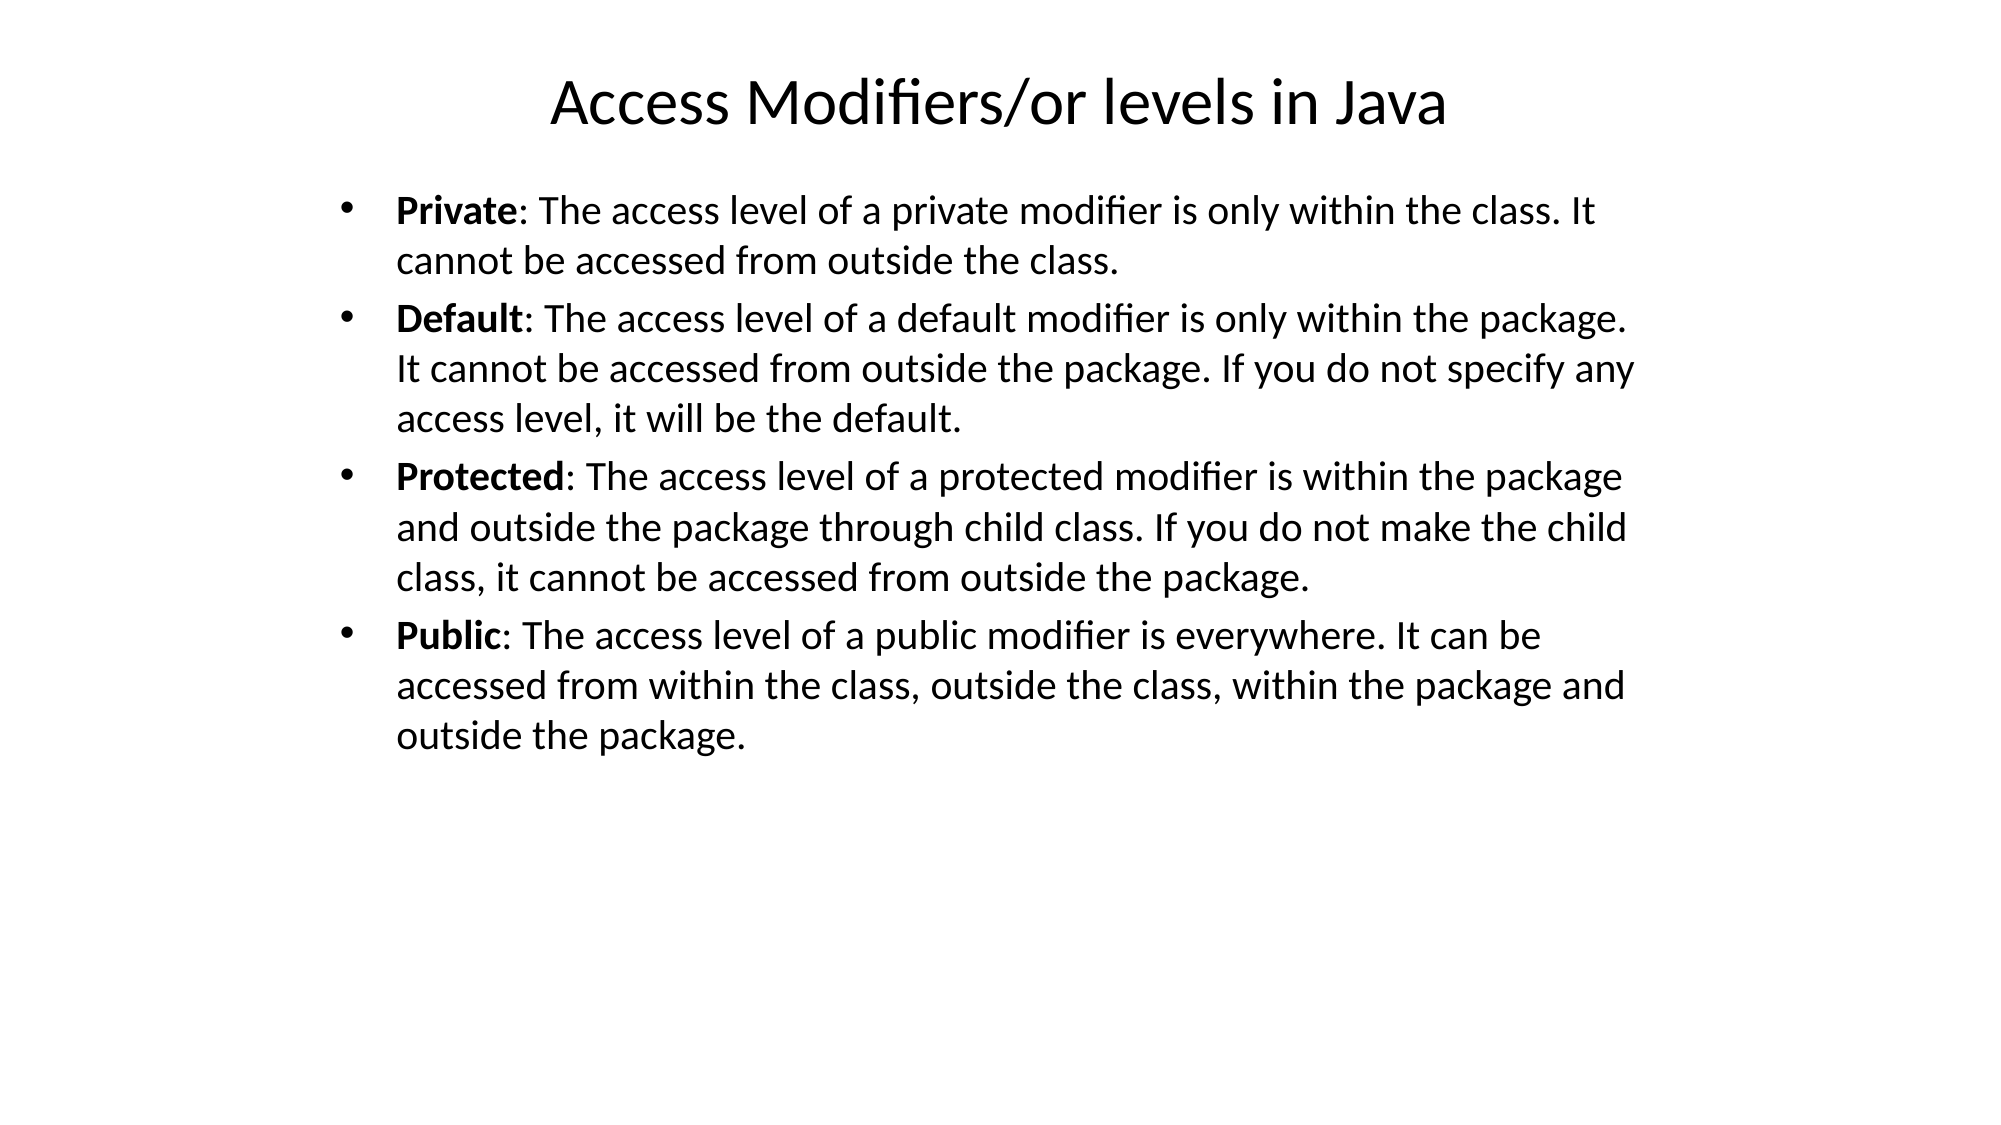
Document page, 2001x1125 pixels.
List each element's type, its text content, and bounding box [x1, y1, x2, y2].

list Private: The access level of a private modifier is only within the class. It cannot be accessed from outside the class. Default: The access level of a default modifier is only within the package. It cannot be accessed from outside the package. If you do not specify any access level, it will be the default. Protected: The access level of a protected modifier is within the package and outside the package through child class. If you do not make the child class, it cannot be accessed from outside the package. Public: The access level of a public modifier is everywhere. It can be accessed from within the class, outside the class, within the package and outside the package. [324, 174, 1675, 1005]
title Access Modifiers/or levels in Java [324, 45, 1675, 150]
